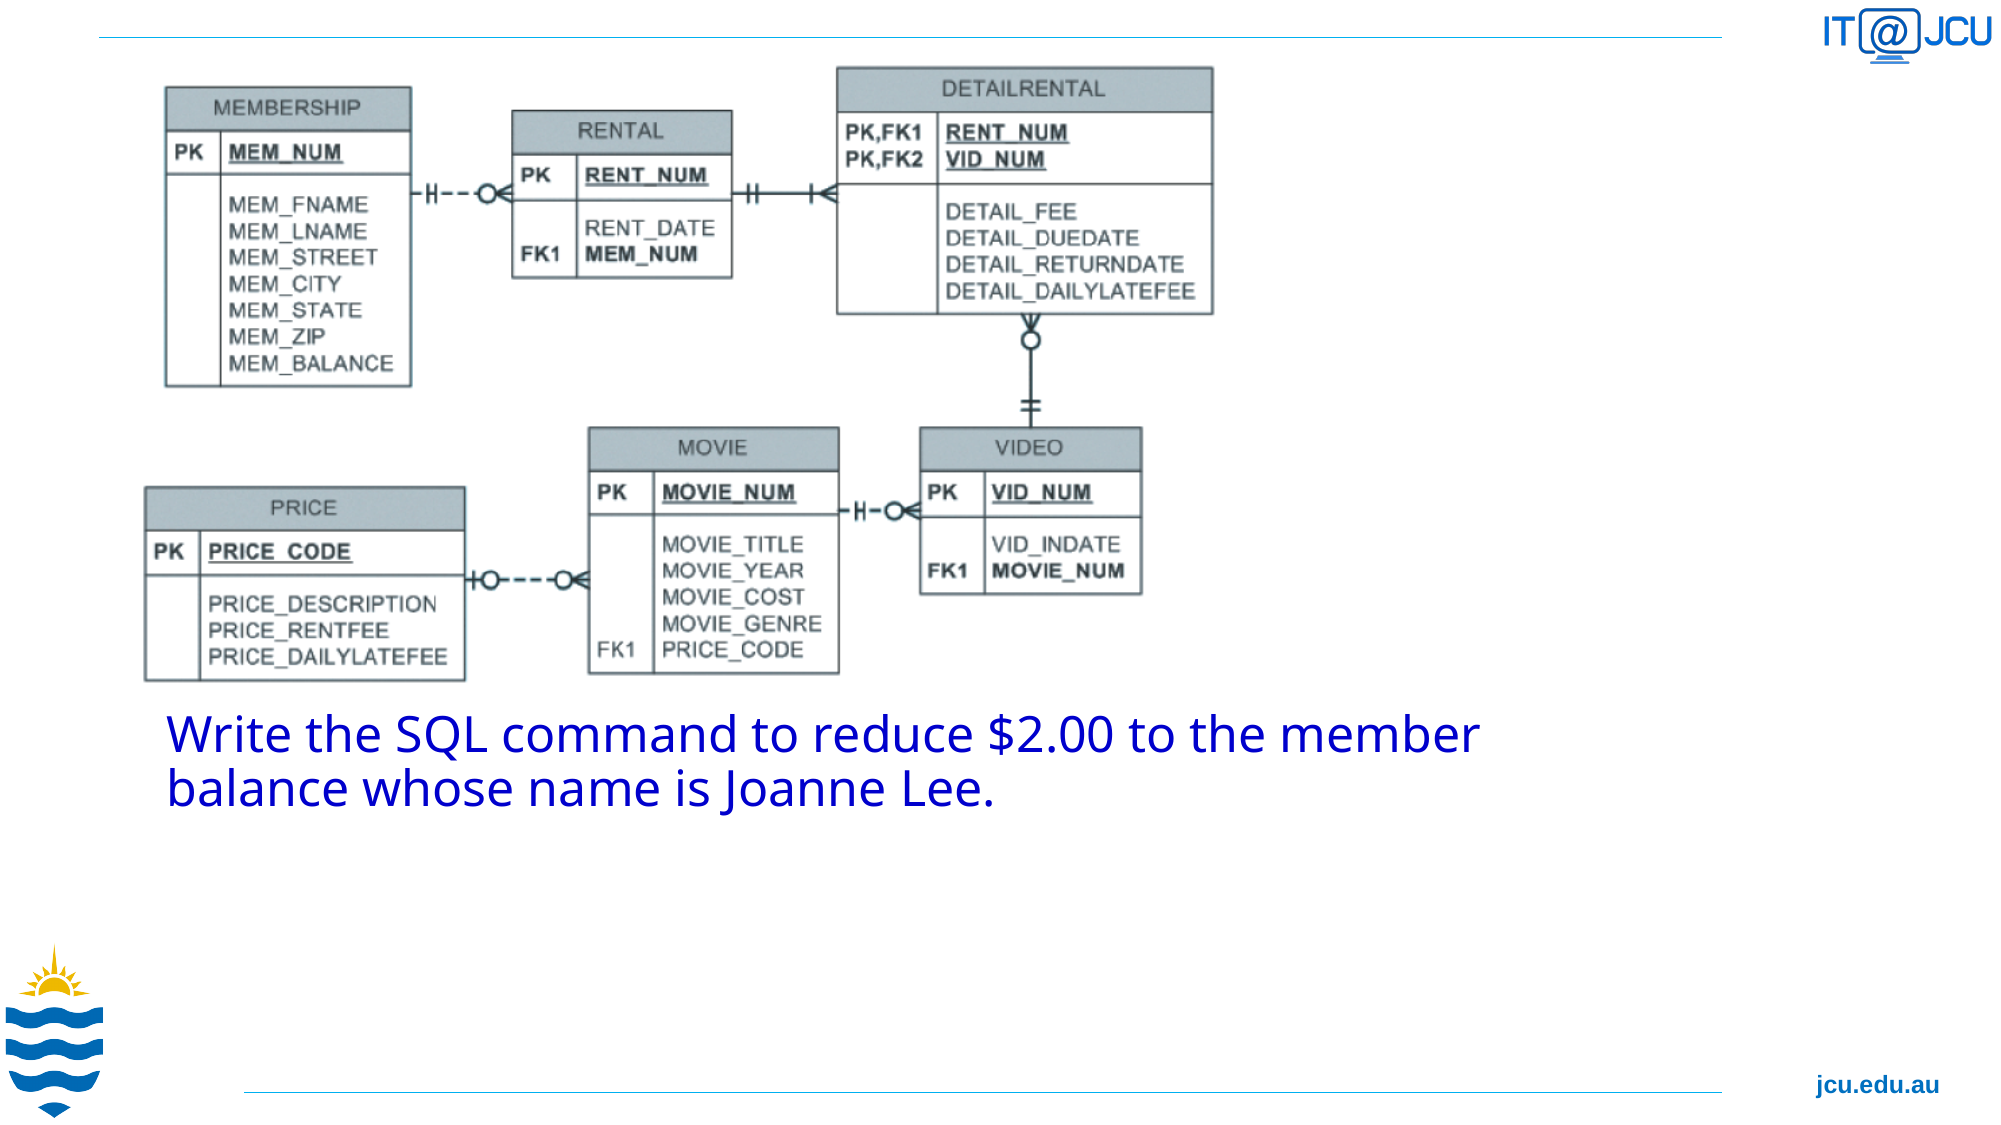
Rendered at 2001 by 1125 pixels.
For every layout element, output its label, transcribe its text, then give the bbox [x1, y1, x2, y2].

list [127, 48, 1232, 703]
title Write the SQL command to reduce $2.00 to the member balance whose name is Joanne Lee. [151, 702, 1538, 890]
picture [1822, 6, 1995, 67]
picture [0, 942, 110, 1125]
